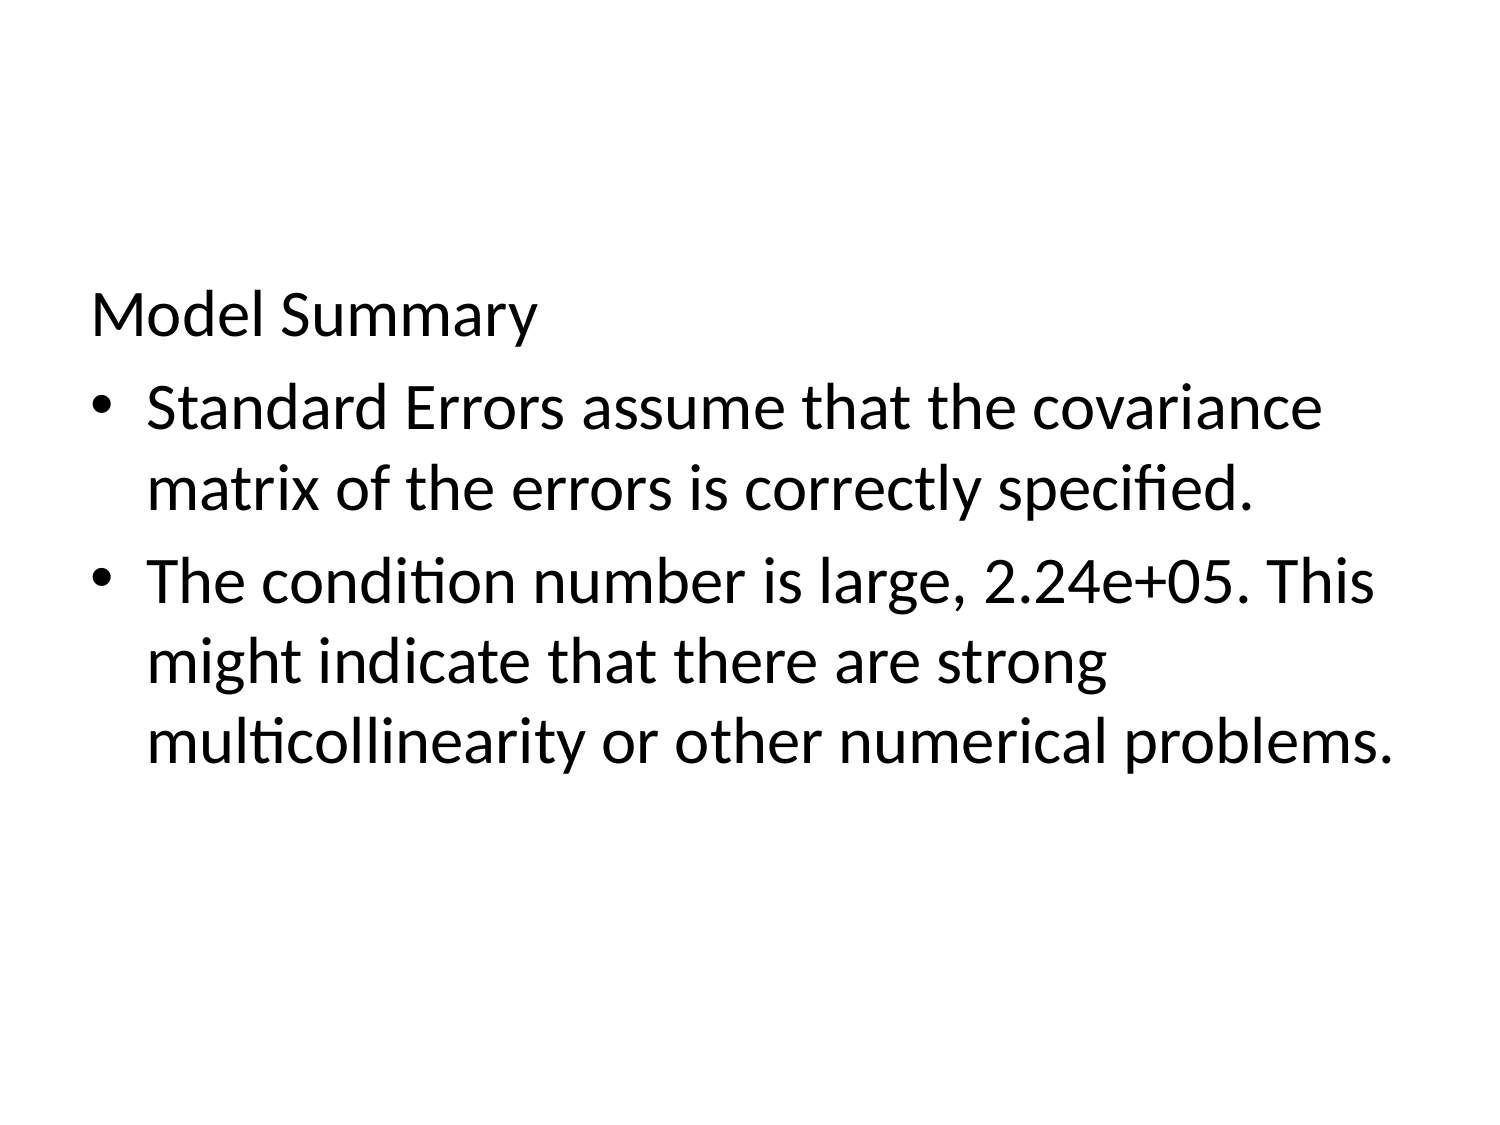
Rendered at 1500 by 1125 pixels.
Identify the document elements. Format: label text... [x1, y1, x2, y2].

list Model Summary Standard Errors assume that the covariance matrix of the errors is correctly specified. The condition number is large, 2.24e+05. This might indicate that there are strong multicollinearity or other numerical problems. [75, 262, 1425, 1005]
